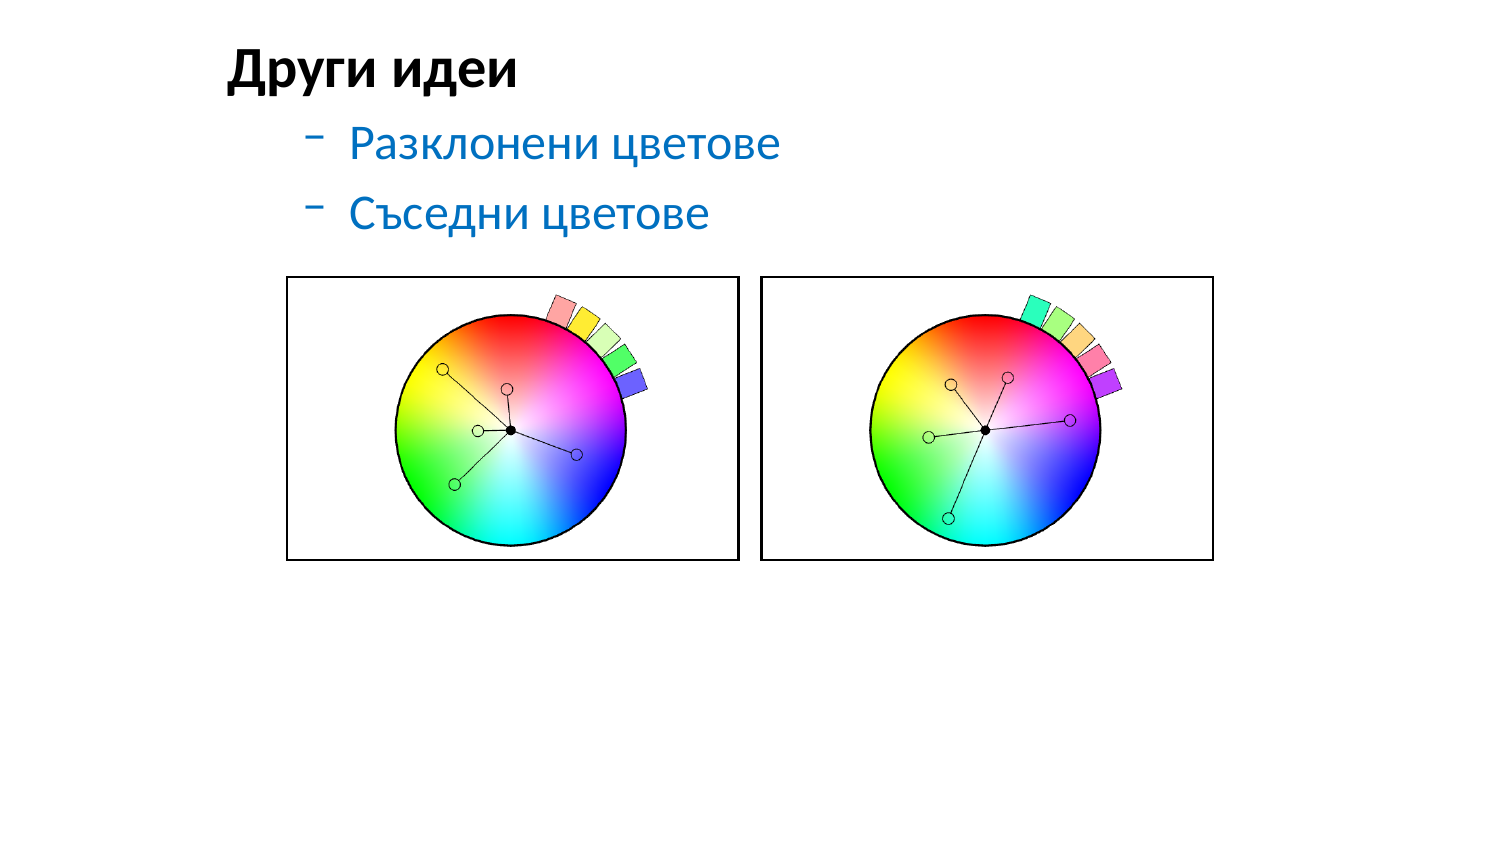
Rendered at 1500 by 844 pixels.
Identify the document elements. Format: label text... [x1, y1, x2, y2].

picture [762, 278, 1213, 560]
list Други идеи Разклонени цветове Съседни цветове [212, 21, 1500, 797]
picture [287, 278, 738, 560]
